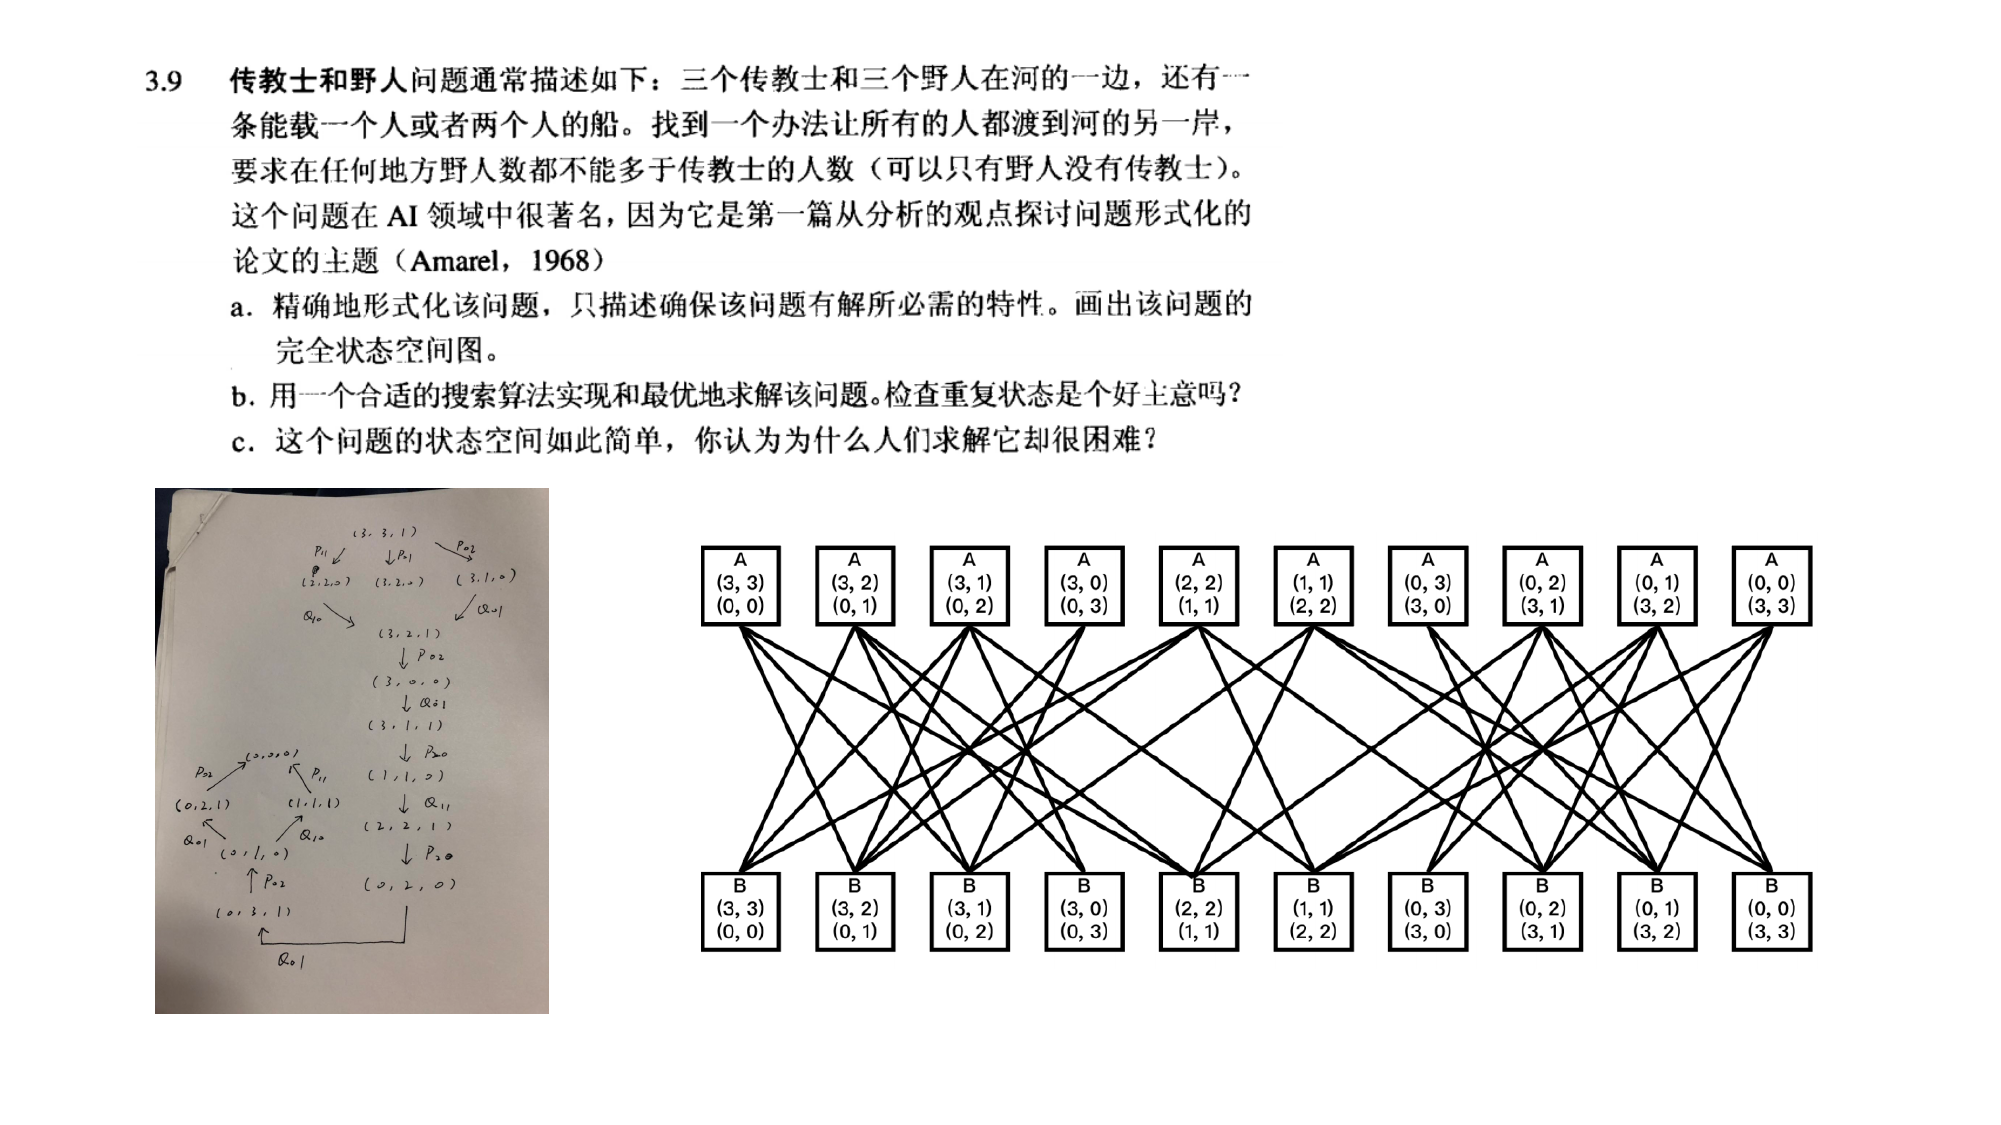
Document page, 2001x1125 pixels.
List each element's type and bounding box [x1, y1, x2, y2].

picture [669, 532, 1845, 969]
picture [155, 488, 549, 1014]
picture [137, 59, 1283, 462]
